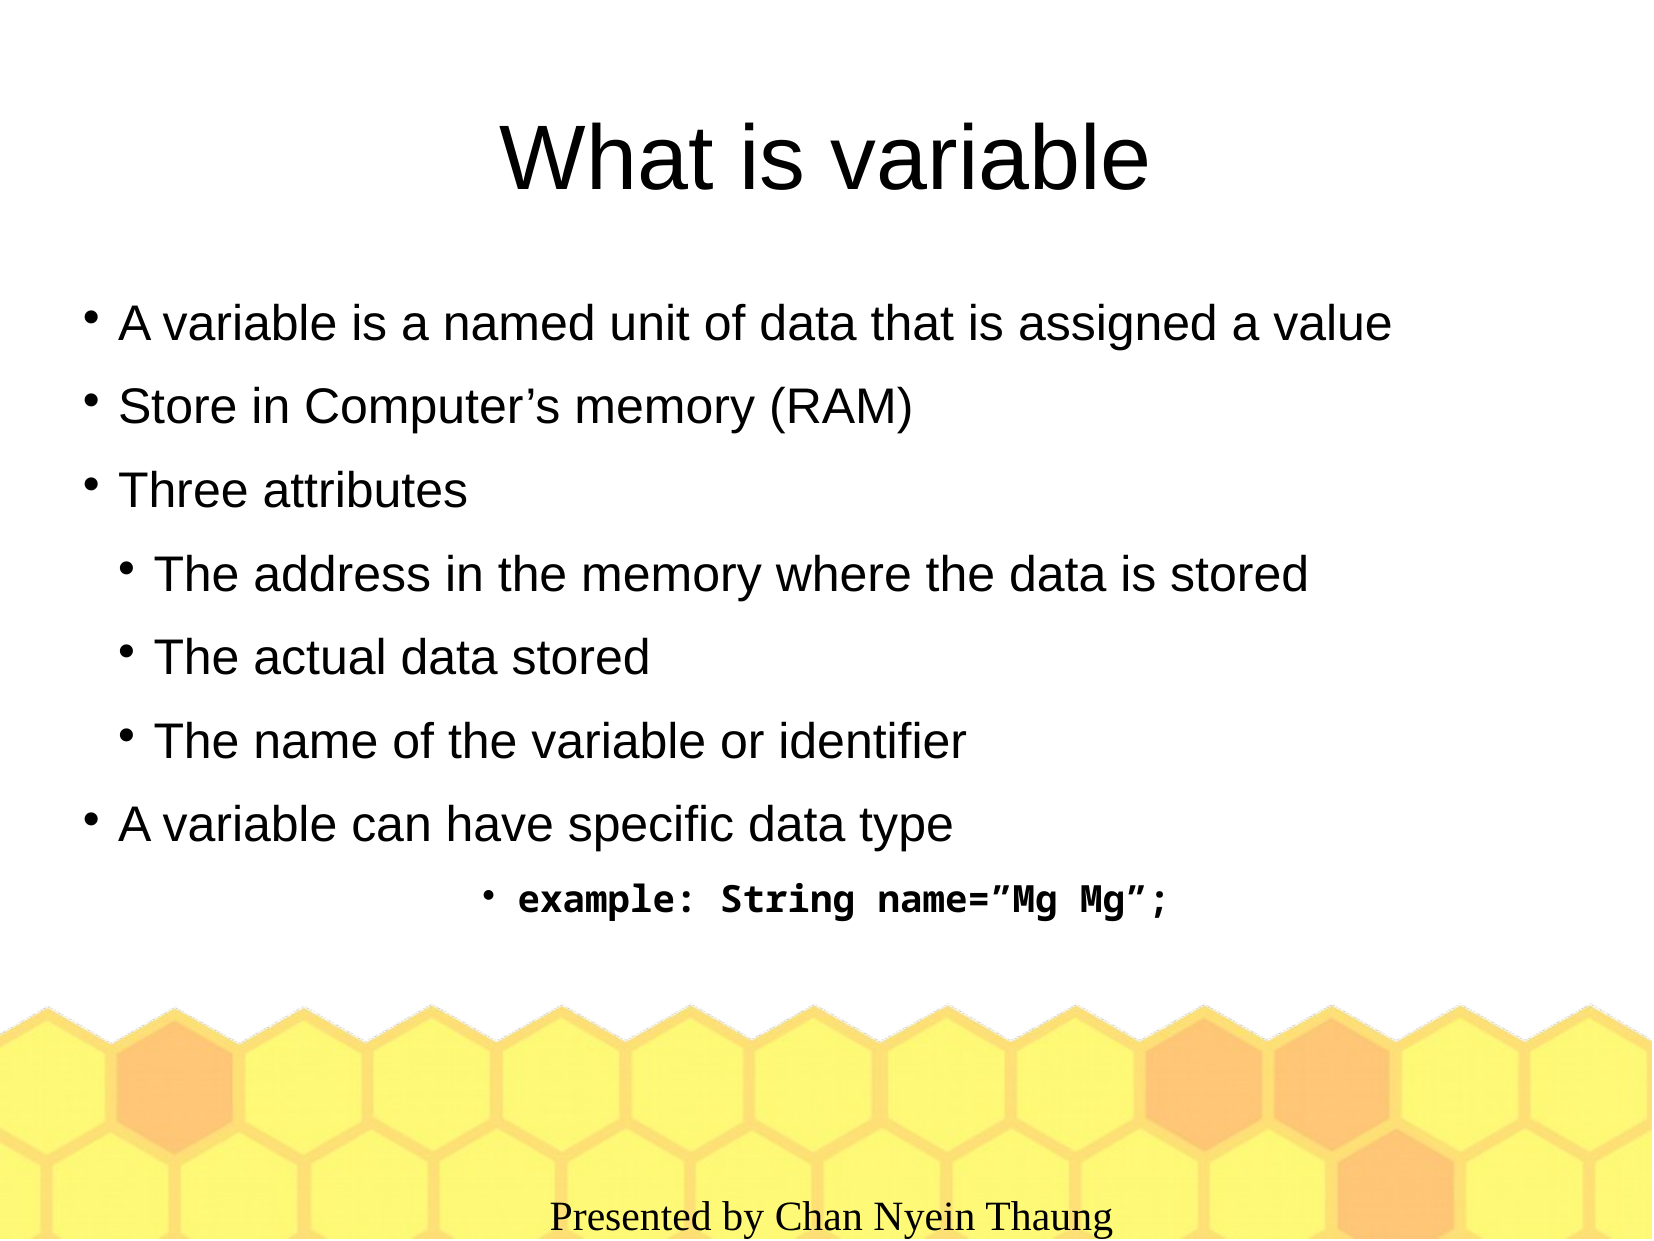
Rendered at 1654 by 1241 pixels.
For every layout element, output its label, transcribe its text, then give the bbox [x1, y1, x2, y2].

text_box What is variable [82, 49, 1570, 256]
text_box A variable is a named unit of data that is assigned a value Store in Computer’s memory (RAM) Three attributes The address in the memory where the data is stored The actual data stored The name of the variable or identifier A variable can have specific data type example: String name=”Mg Mg”; [82, 290, 1570, 1009]
text_box Presented by Chan Nyein Thaung [0, 1181, 1653, 1241]
picture [0, 1001, 1652, 1181]
